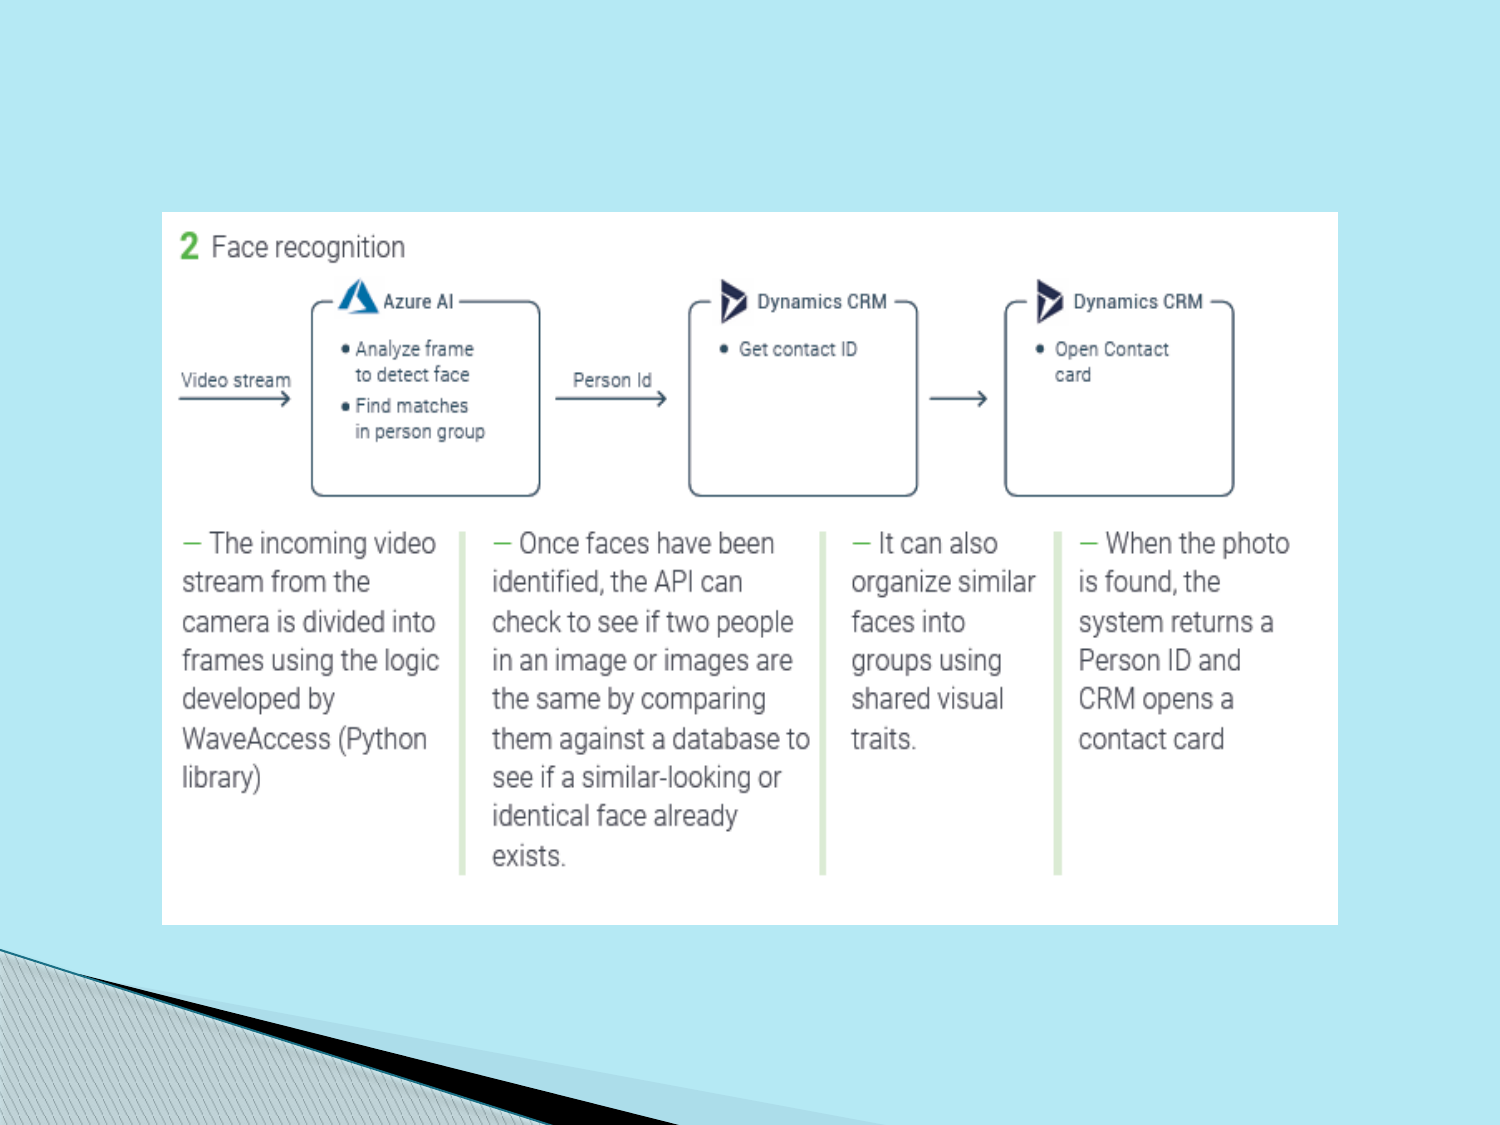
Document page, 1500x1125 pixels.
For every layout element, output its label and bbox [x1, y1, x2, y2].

picture [162, 212, 1338, 926]
